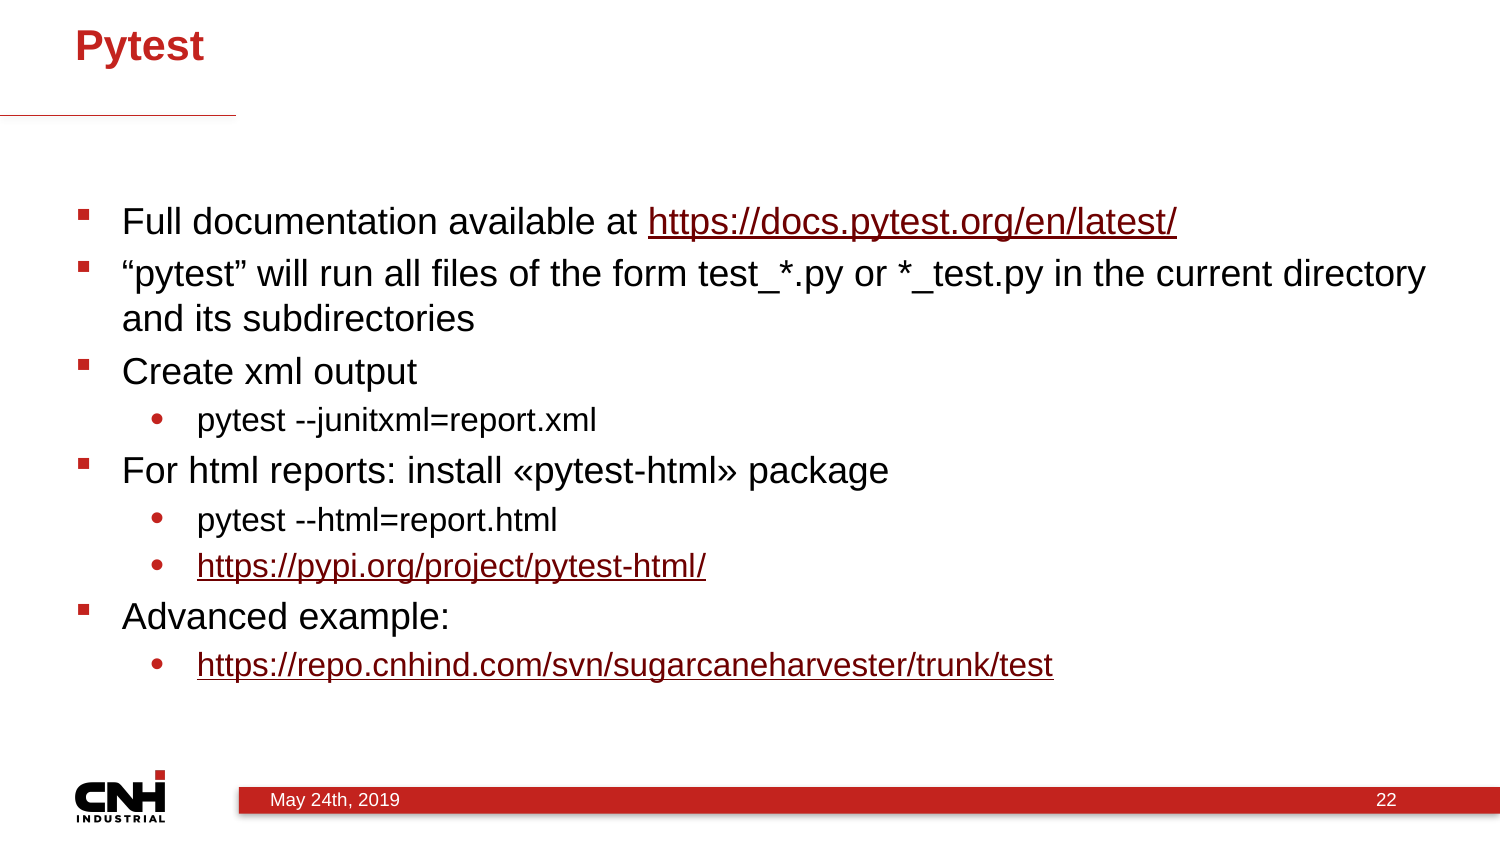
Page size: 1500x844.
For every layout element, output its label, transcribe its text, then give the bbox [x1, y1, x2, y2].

list Full documentation available at https://docs.pytest.org/en/latest/ “pytest” will run all files of the form test_*.py or *_test.py in the current directory and its subdirectories Create xml output pytest --junitxml=report.xml For html reports: install «pytest-html» package pytest --html=report.html https://pypi.org/project/pytest-html/ Advanced example: https://repo.cnhind.com/svn/sugarcaneharvester/trunk/test [75, 196, 1435, 754]
picture [72, 767, 168, 828]
slide_number 22 [1376, 778, 1451, 821]
title Pytest [75, 17, 1436, 70]
